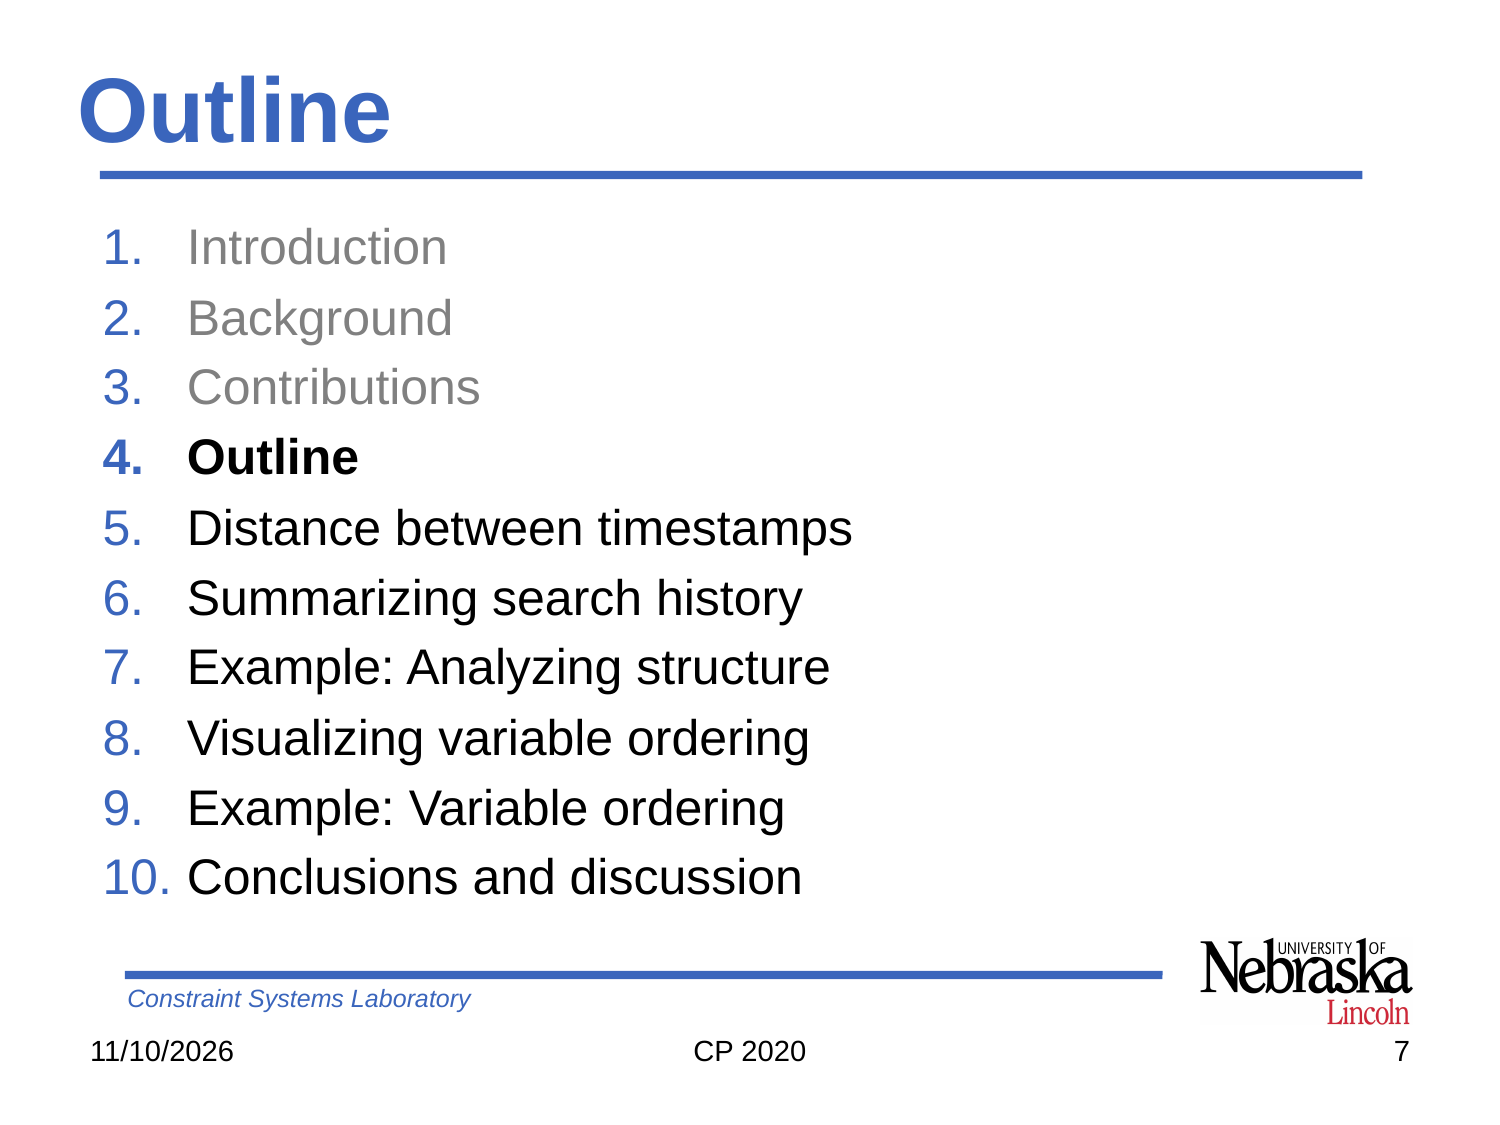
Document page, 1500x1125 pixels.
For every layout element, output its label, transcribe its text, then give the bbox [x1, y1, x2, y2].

picture [1200, 950, 1413, 1024]
list Introduction Background Contributions Outline Distance between timestamps Summarizing search history Example: Analyzing structure Visualizing variable ordering Example: Variable ordering Conclusions and discussion [87, 207, 1425, 950]
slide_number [75, 1024, 425, 1103]
footer CP 2020 [512, 1024, 988, 1103]
slide_number 7 [1074, 1024, 1425, 1103]
title Outline [62, 50, 1413, 163]
